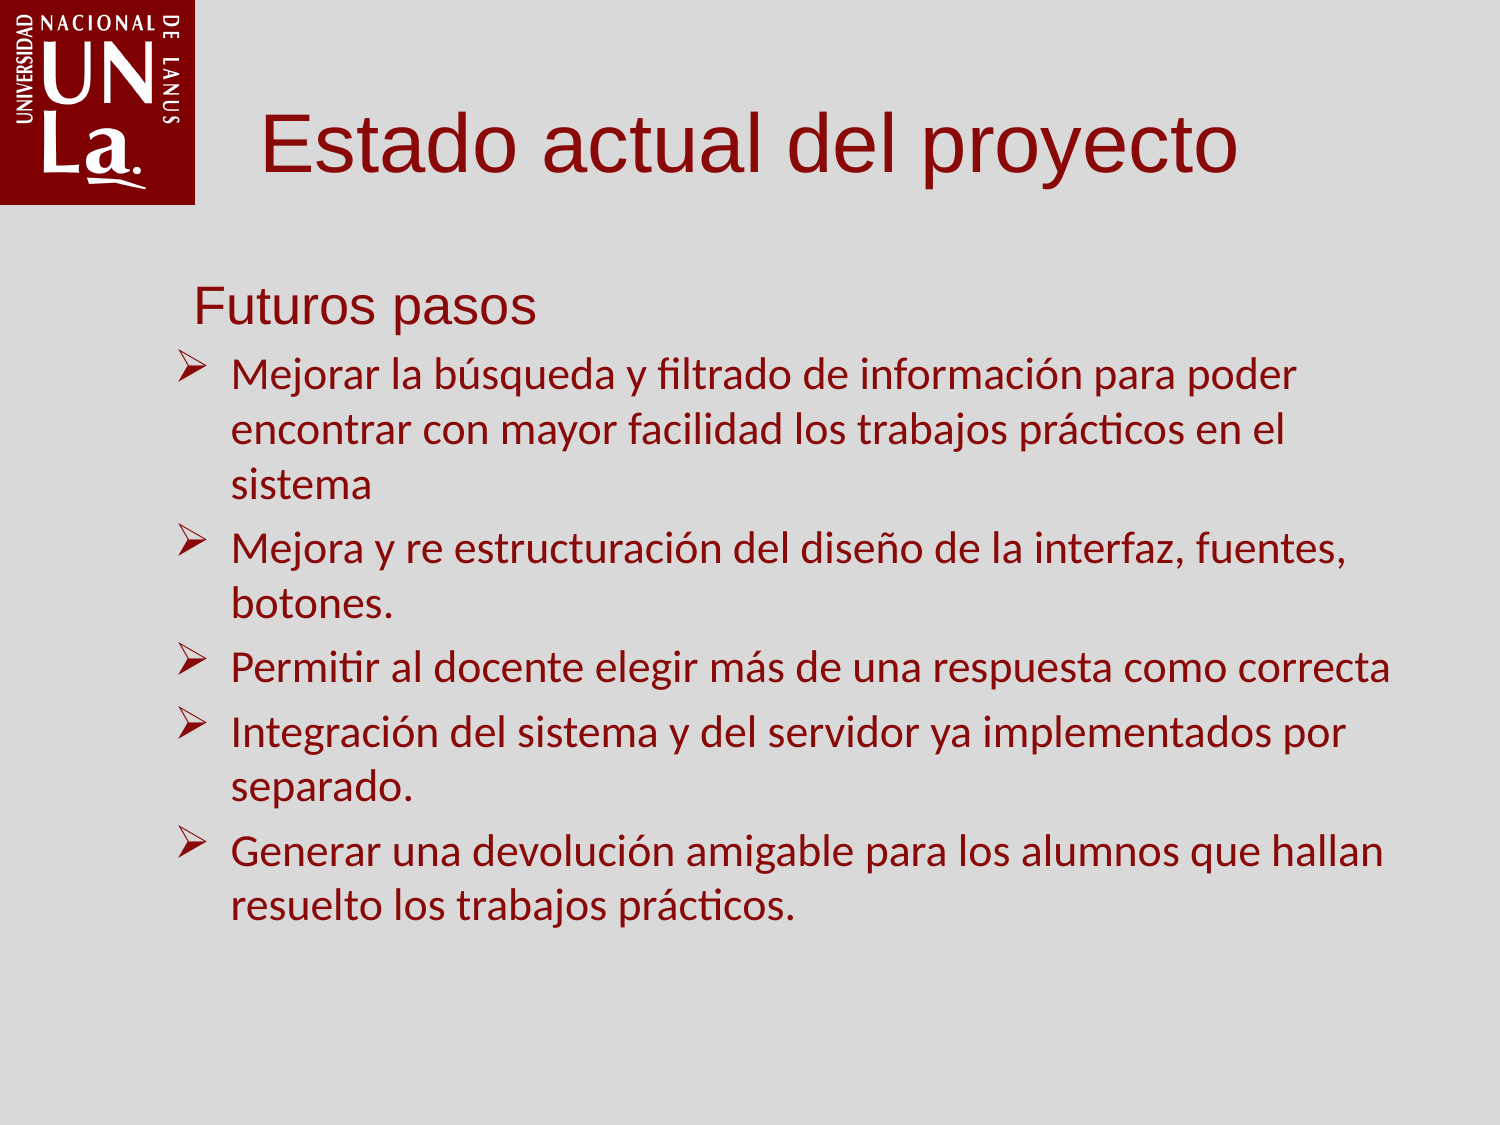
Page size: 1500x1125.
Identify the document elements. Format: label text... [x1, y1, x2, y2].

list Futuros pasos Mejorar la búsqueda y filtrado de información para poder encontrar con mayor facilidad los trabajos prácticos en el sistema Mejora y re estructuración del diseño de la interfaz, fuentes, botones. Permitir al docente elegir más de una respuesta como correcta Integración del sistema y del servidor ya implementados por separado. Generar una devolución amigable para los alumnos que hallan resuelto los trabajos prácticos. [159, 262, 1425, 1005]
title Estado actual del proyecto [75, 45, 1425, 233]
picture [0, 0, 196, 205]
